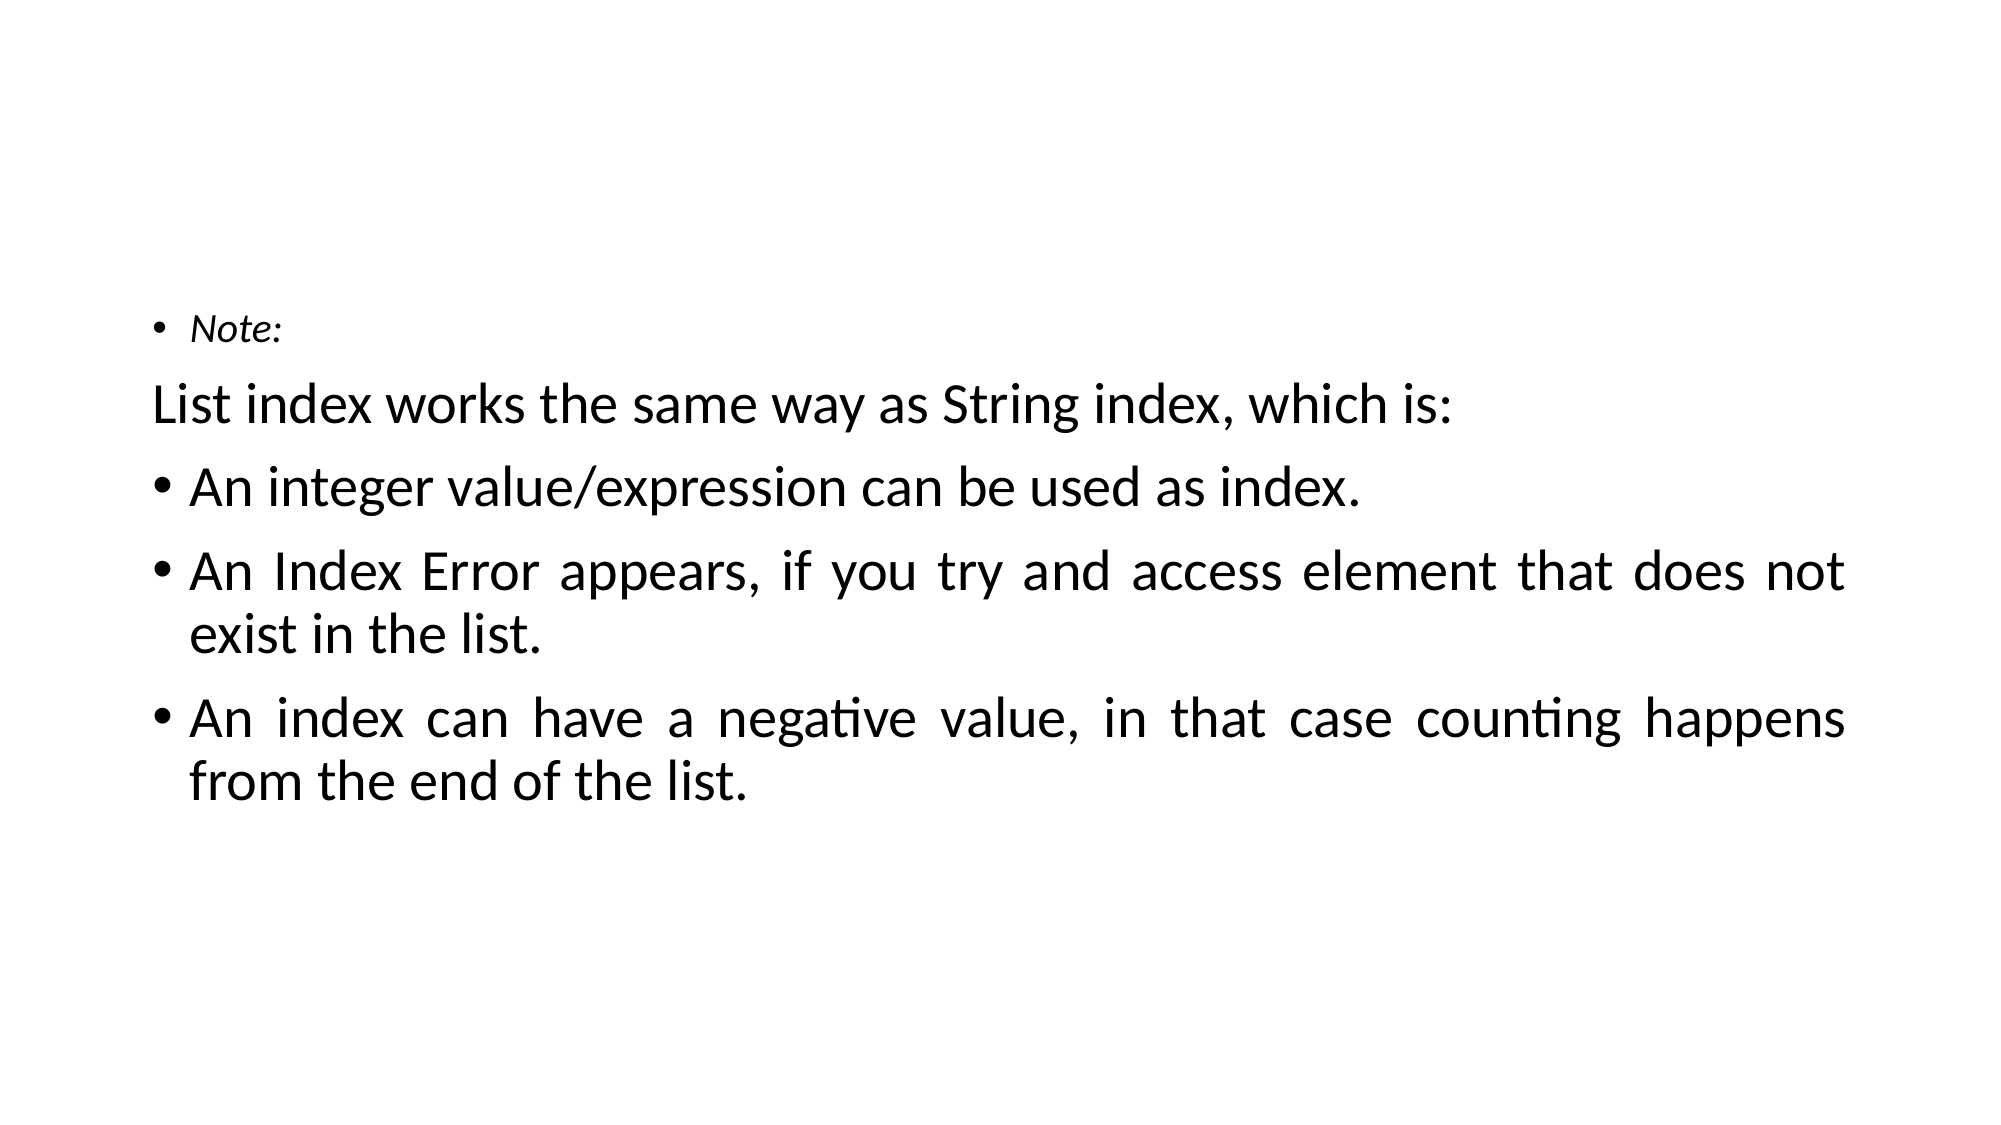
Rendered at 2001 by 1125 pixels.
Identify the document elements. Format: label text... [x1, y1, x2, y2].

list Note: List index works the same way as String index, which is: An integer value/expression can be used as index. An Index Error appears, if you try and access element that does not exist in the list. An index can have a negative value, in that case counting happens from the end of the list. [137, 299, 1863, 1014]
